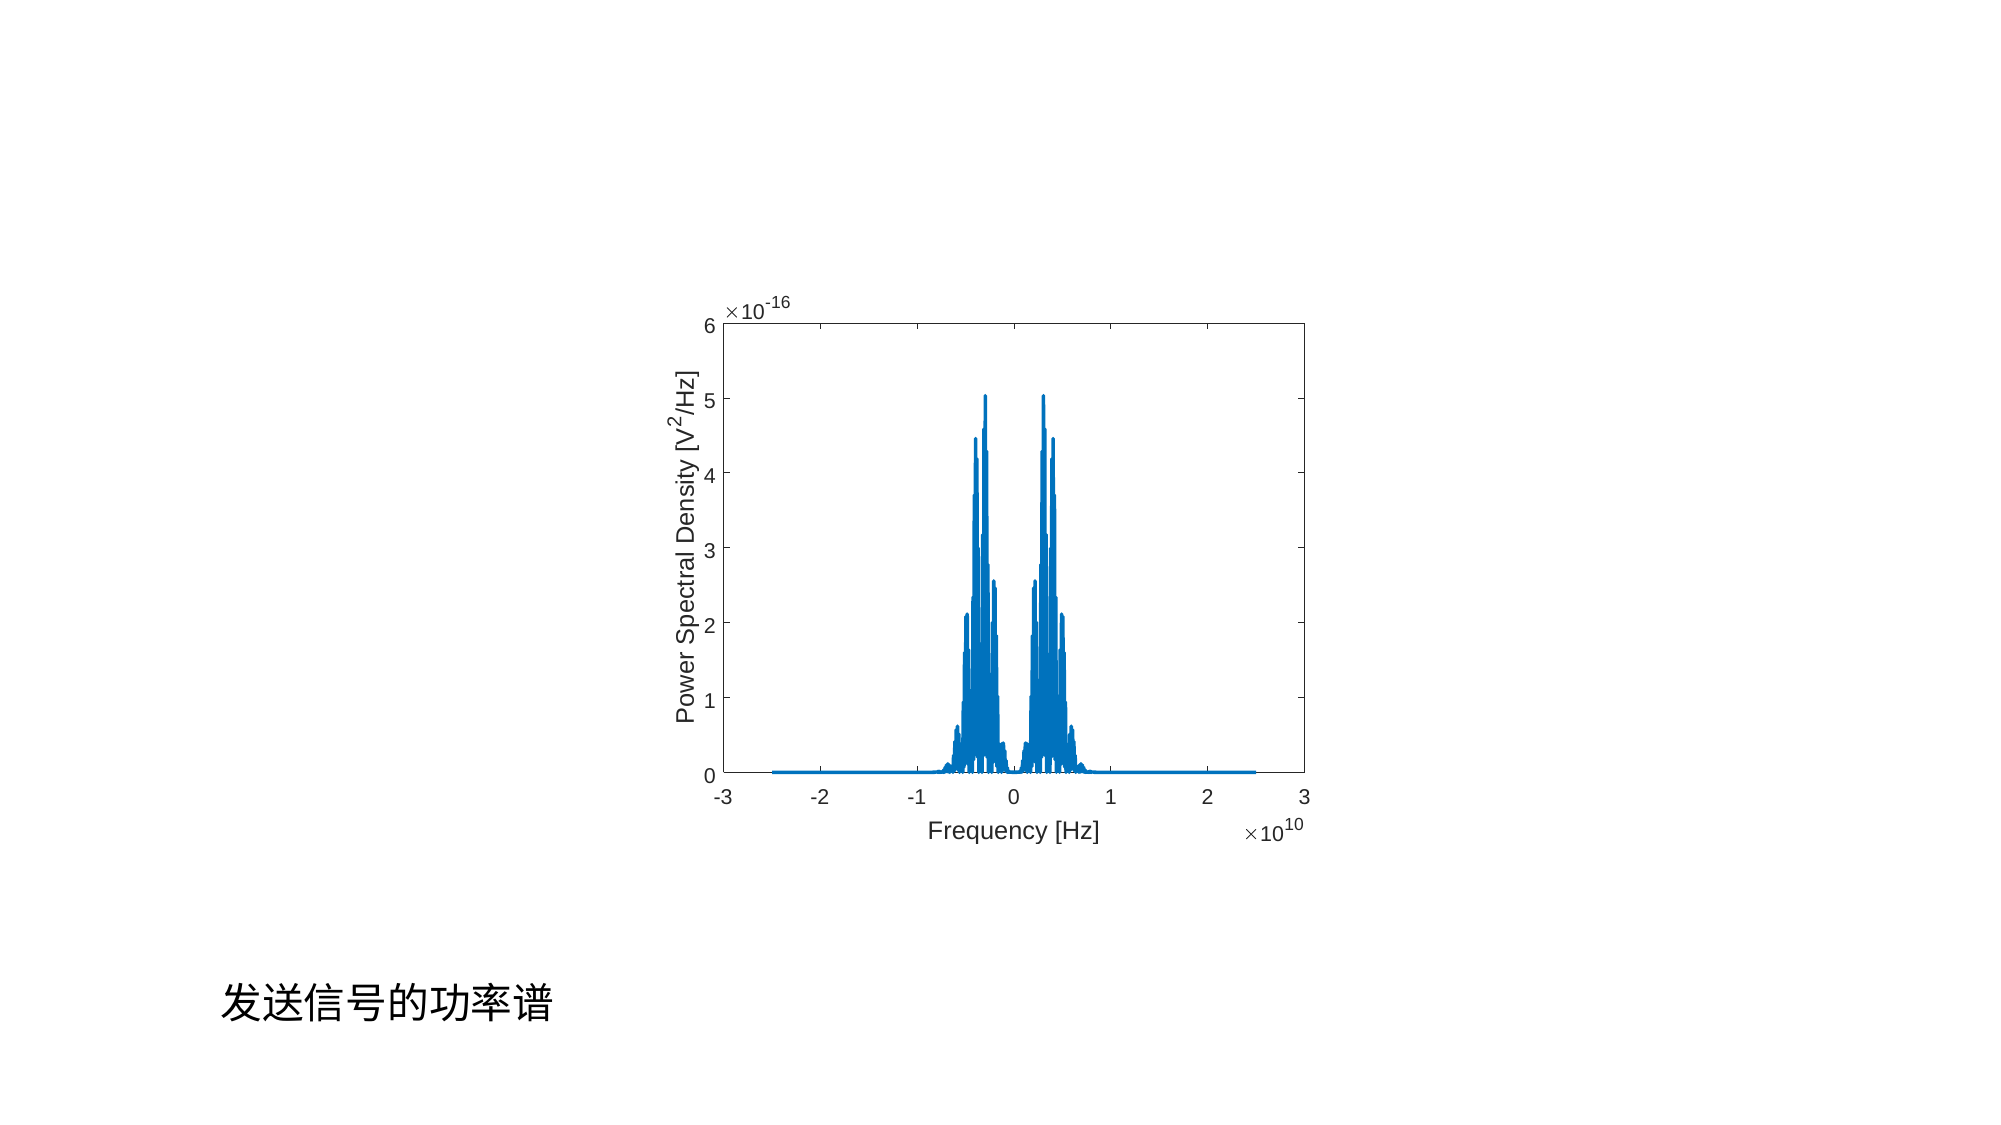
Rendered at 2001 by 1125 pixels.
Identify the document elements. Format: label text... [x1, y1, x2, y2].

text_box 发送信号的功率谱 [205, 969, 706, 1034]
picture [625, 281, 1375, 844]
